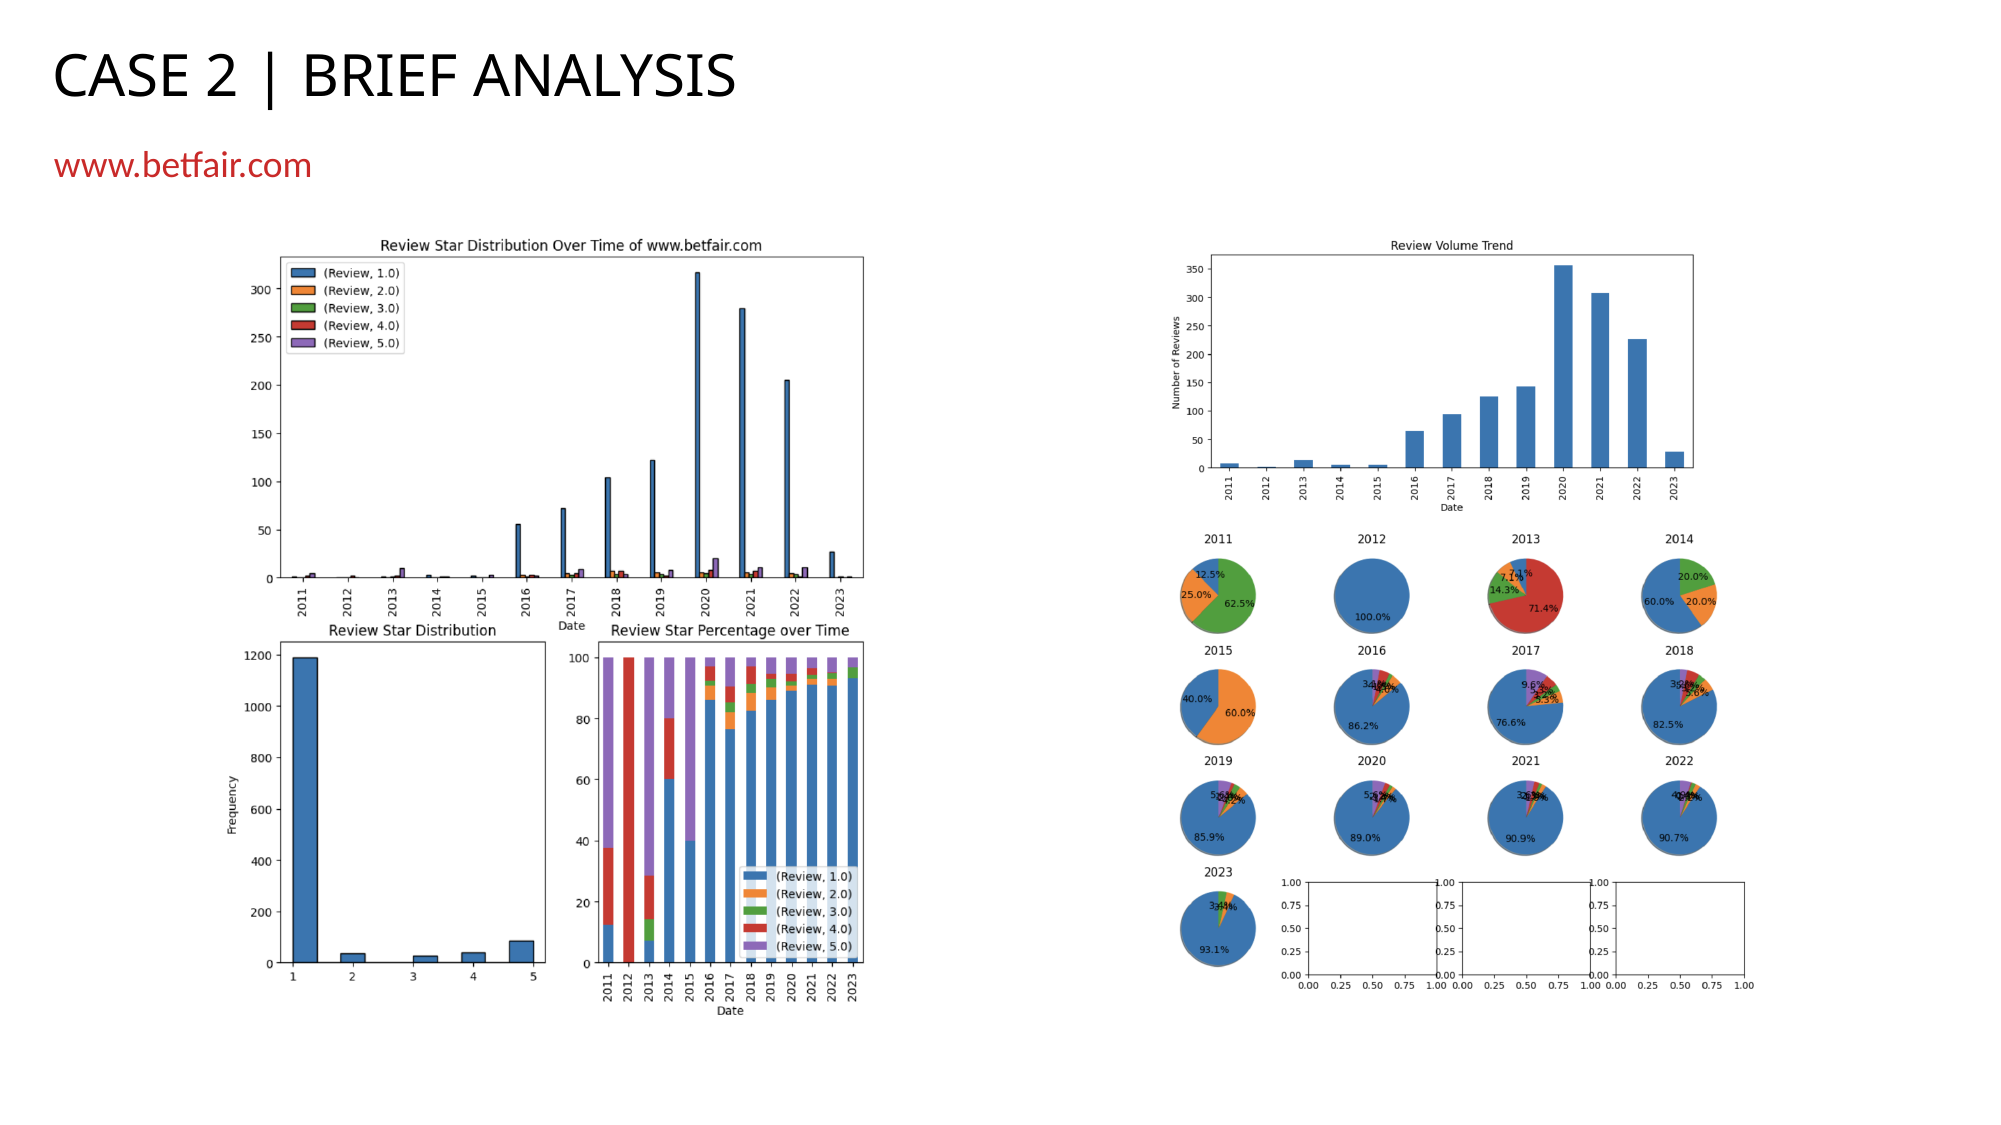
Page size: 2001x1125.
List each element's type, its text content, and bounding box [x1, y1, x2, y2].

picture [223, 226, 886, 1030]
text_box CASE 2 | BRIEF ANALYSIS [37, 34, 922, 117]
text_box www.betfair.com [39, 132, 328, 193]
picture [1159, 225, 1764, 999]
